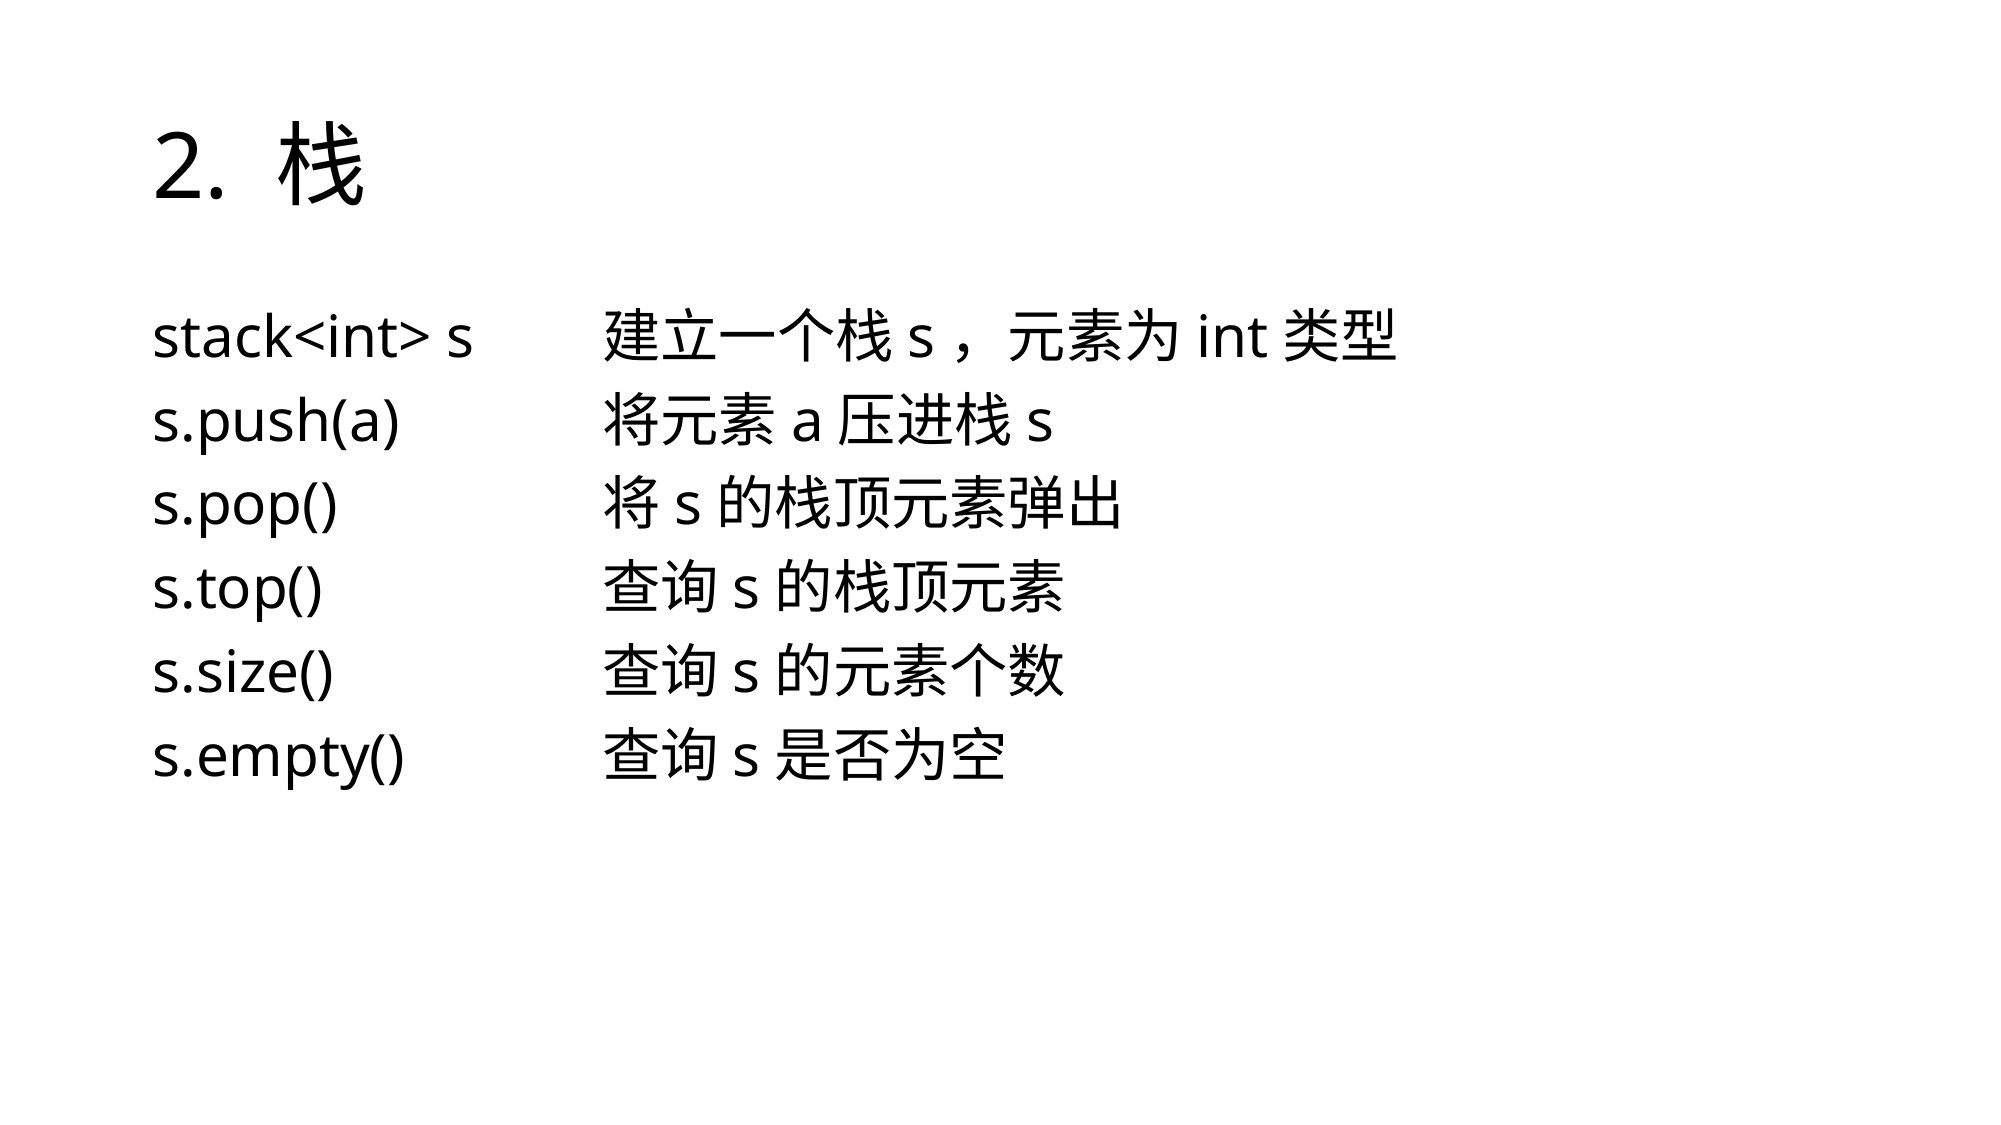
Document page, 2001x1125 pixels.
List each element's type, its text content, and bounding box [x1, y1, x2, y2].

title 2. 栈 [137, 59, 1863, 278]
list stack<int> s 建立一个栈s，元素为int类型 s.push(a) 将元素a压进栈s s.pop() 将s的栈顶元素弹出 s.top() 查询s的栈顶元素 s.size() 查询s的元素个数 s.empty() 查询s是否为空 [137, 299, 1863, 1014]
